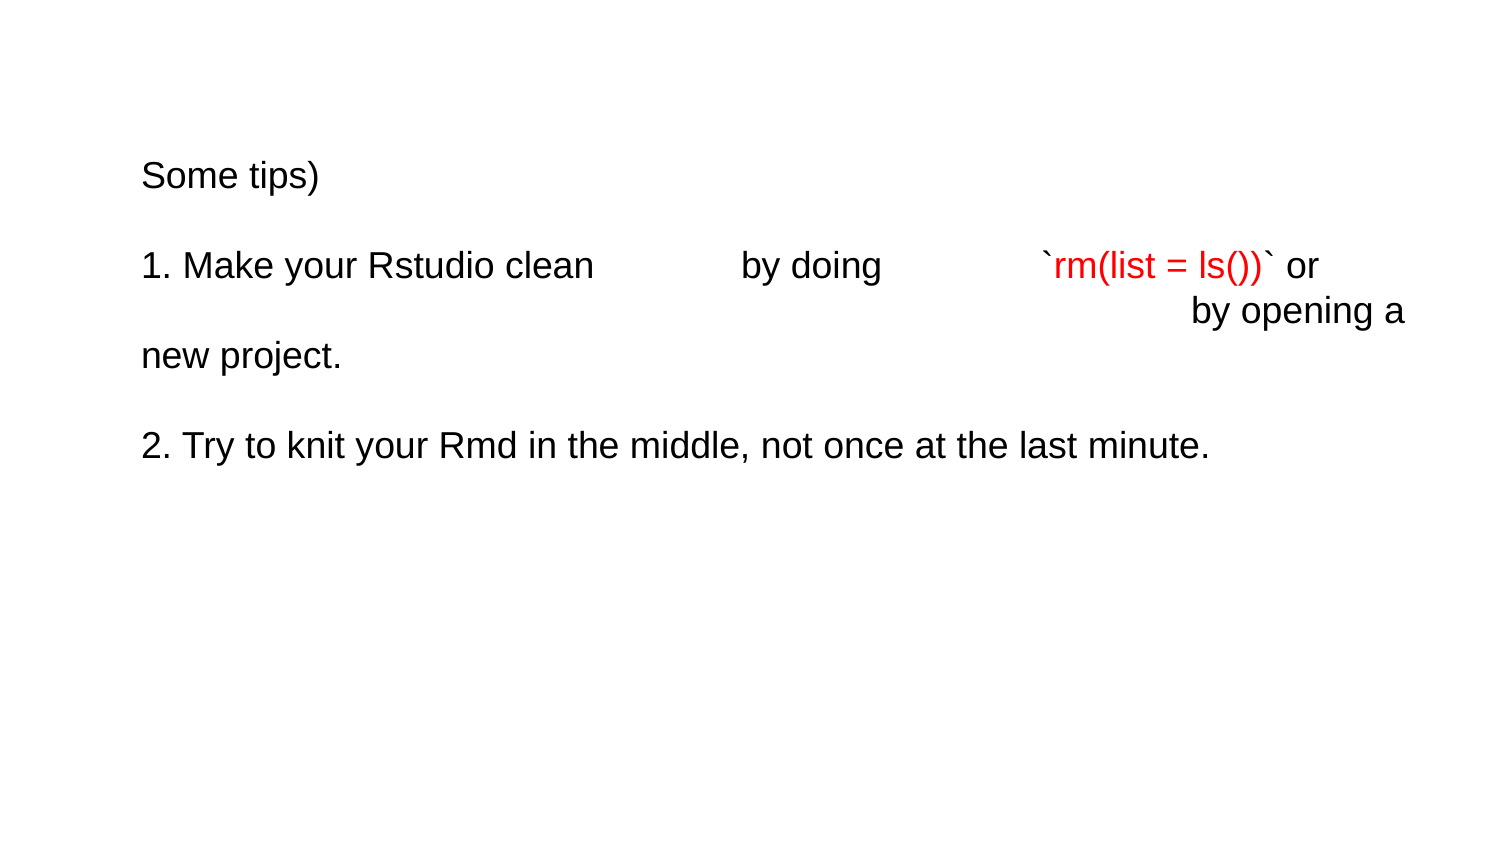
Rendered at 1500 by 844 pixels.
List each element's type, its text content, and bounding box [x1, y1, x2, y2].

title Some tips) 1. Make your Rstudio clean by doing `rm(list = ls())` or by opening a new project. 2. Try to knit your Rmd in the middle, not once at the last minute. [51, 135, 1449, 762]
